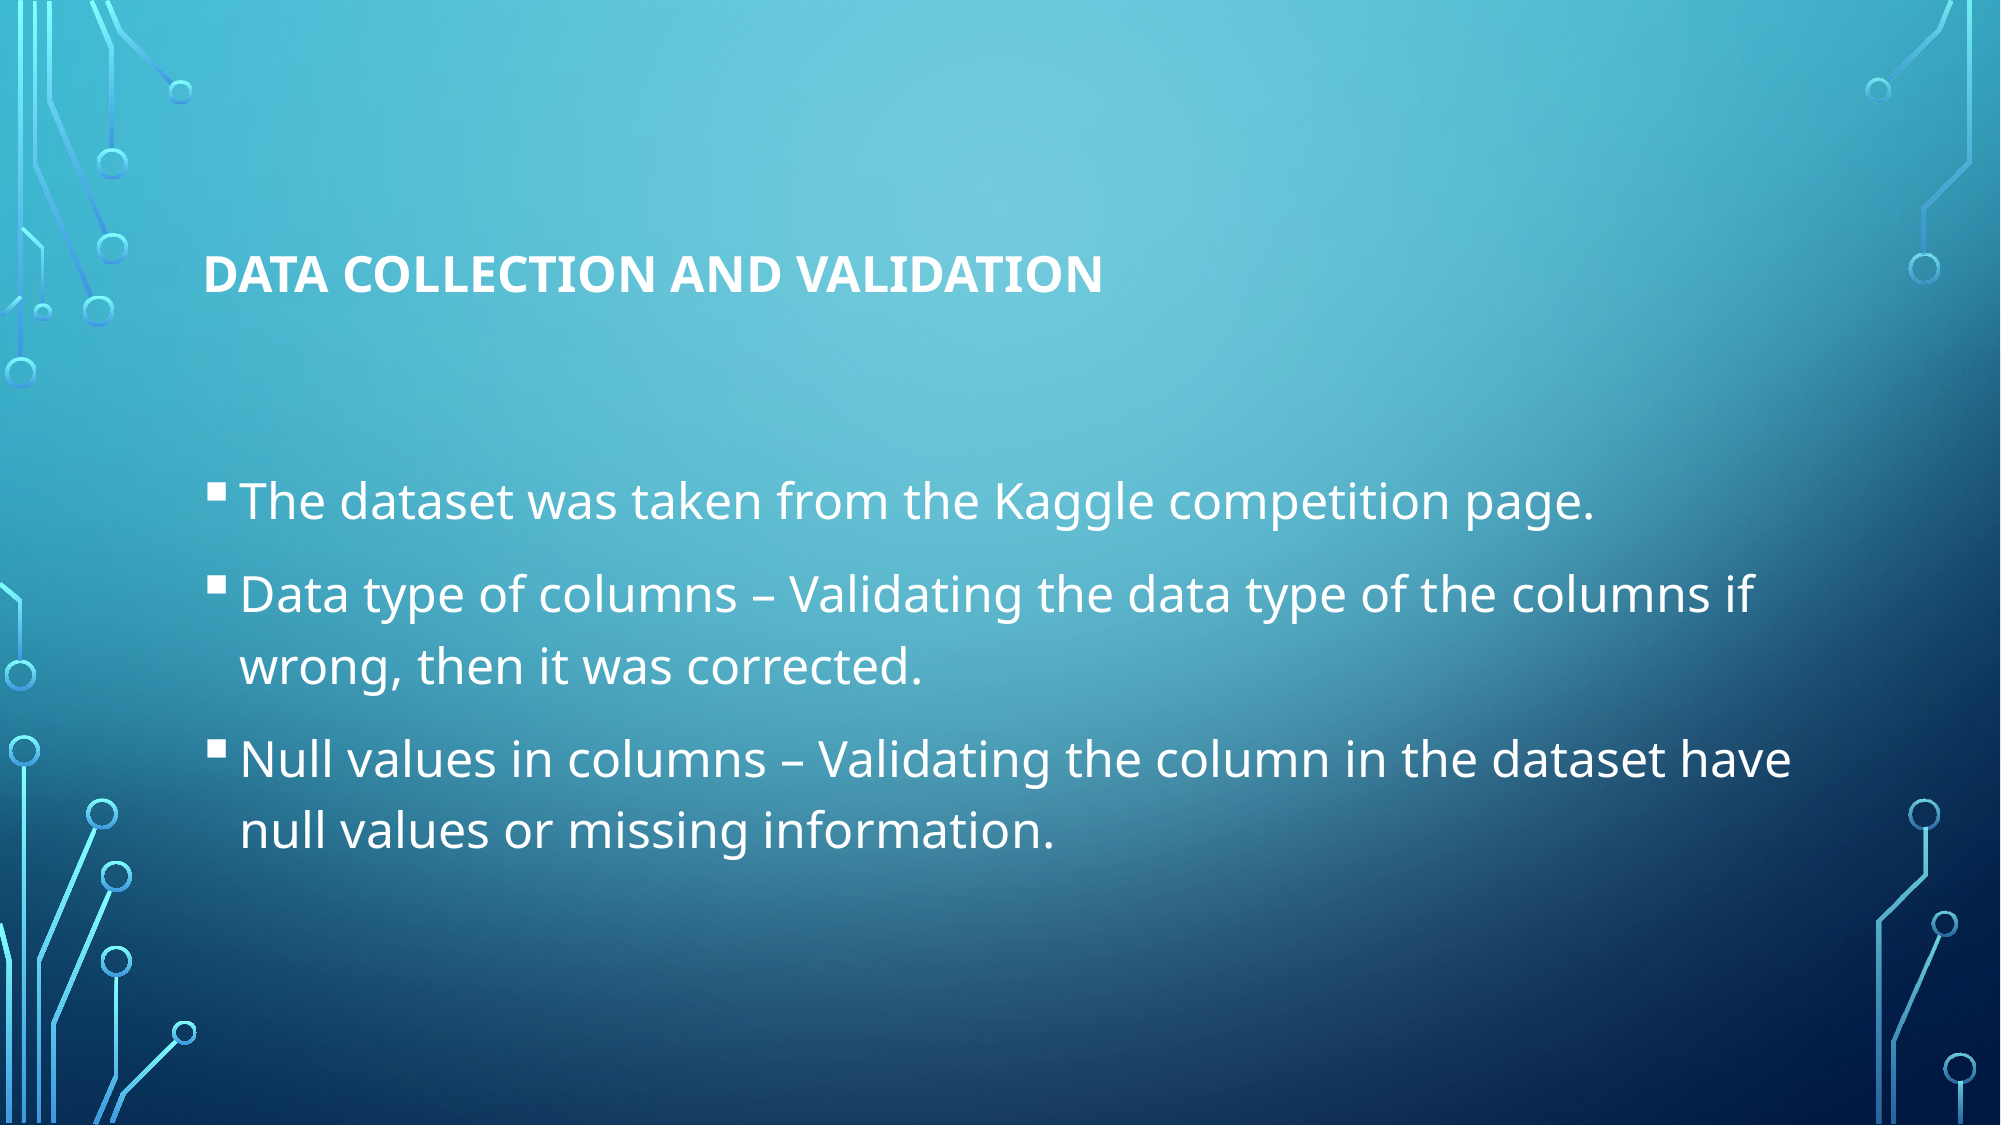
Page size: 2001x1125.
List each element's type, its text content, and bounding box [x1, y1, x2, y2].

title Data Collection and validation [187, 101, 1813, 344]
list The dataset was taken from the Kaggle competition page. Data type of columns – Validating the data type of the columns if wrong, then it was corrected. Null values in columns – Validating the column in the dataset have null values or missing information. [187, 369, 1813, 950]
